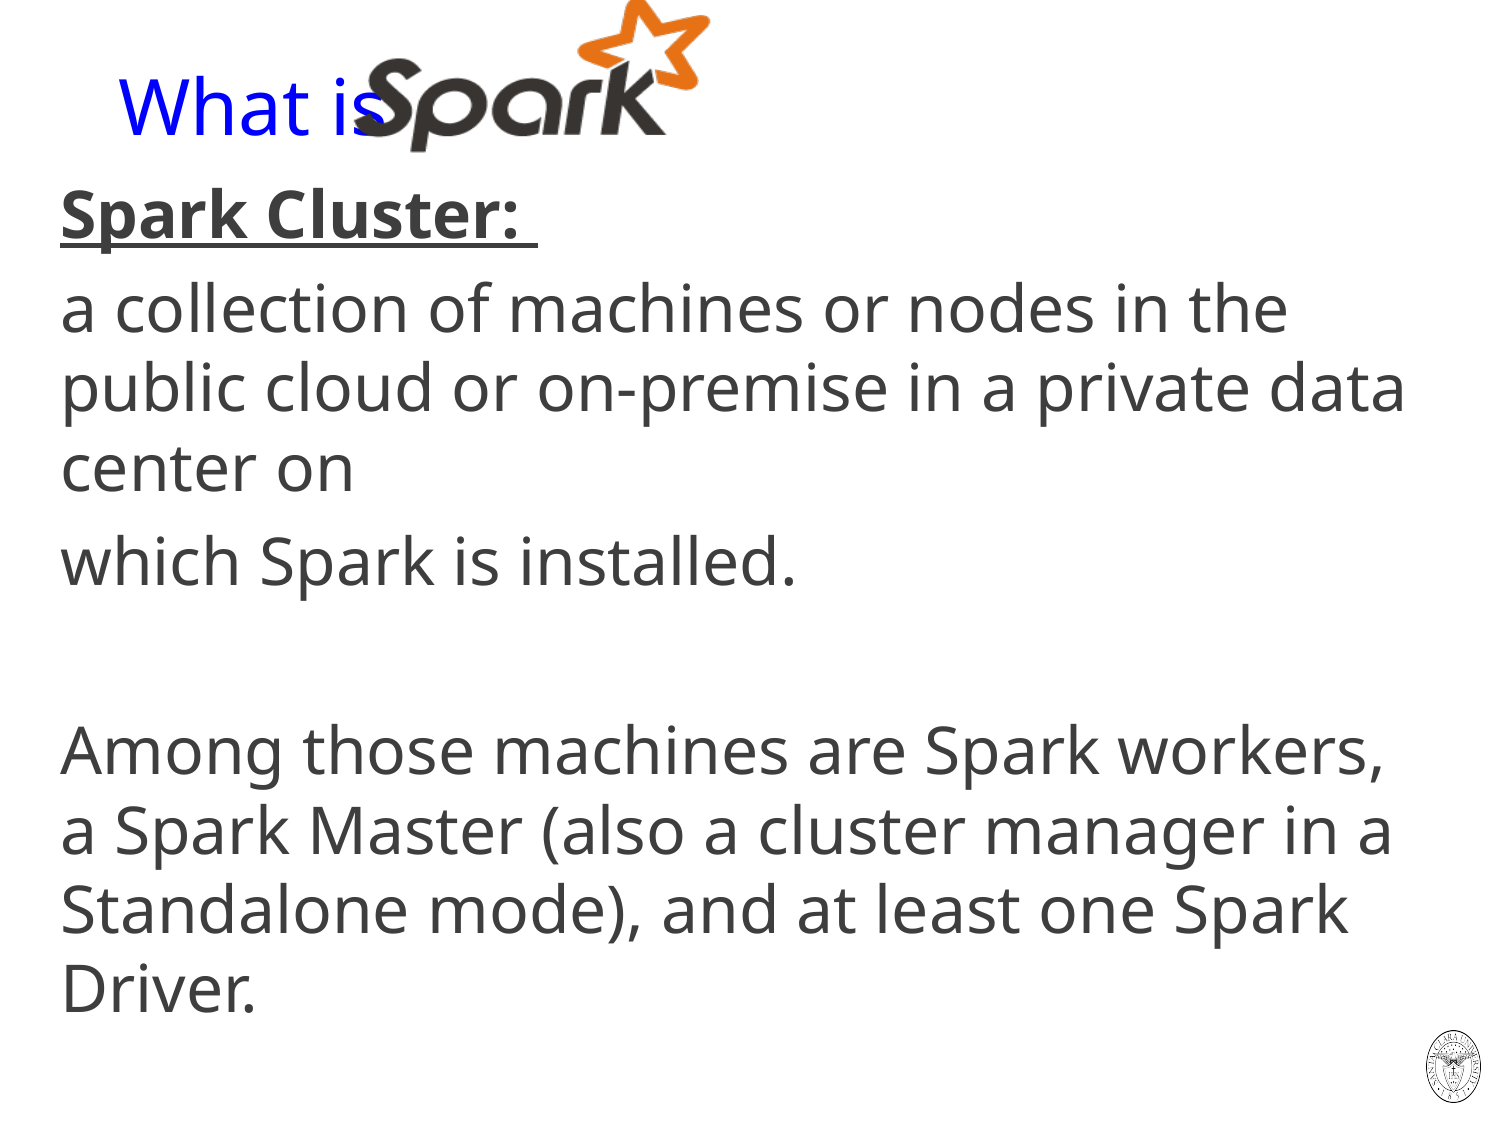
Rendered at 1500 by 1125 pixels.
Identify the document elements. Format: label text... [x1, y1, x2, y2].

picture [1426, 1030, 1481, 1103]
title What is [103, 59, 1397, 160]
list Spark Cluster: a collection of machines or nodes in the public cloud or on-premise in a private data center on which Spark is installed. Among those machines are Spark workers, a Spark Master (also a cluster manager in a Standalone mode), and at least one Spark Driver. [45, 164, 1456, 1035]
picture [349, 0, 713, 155]
